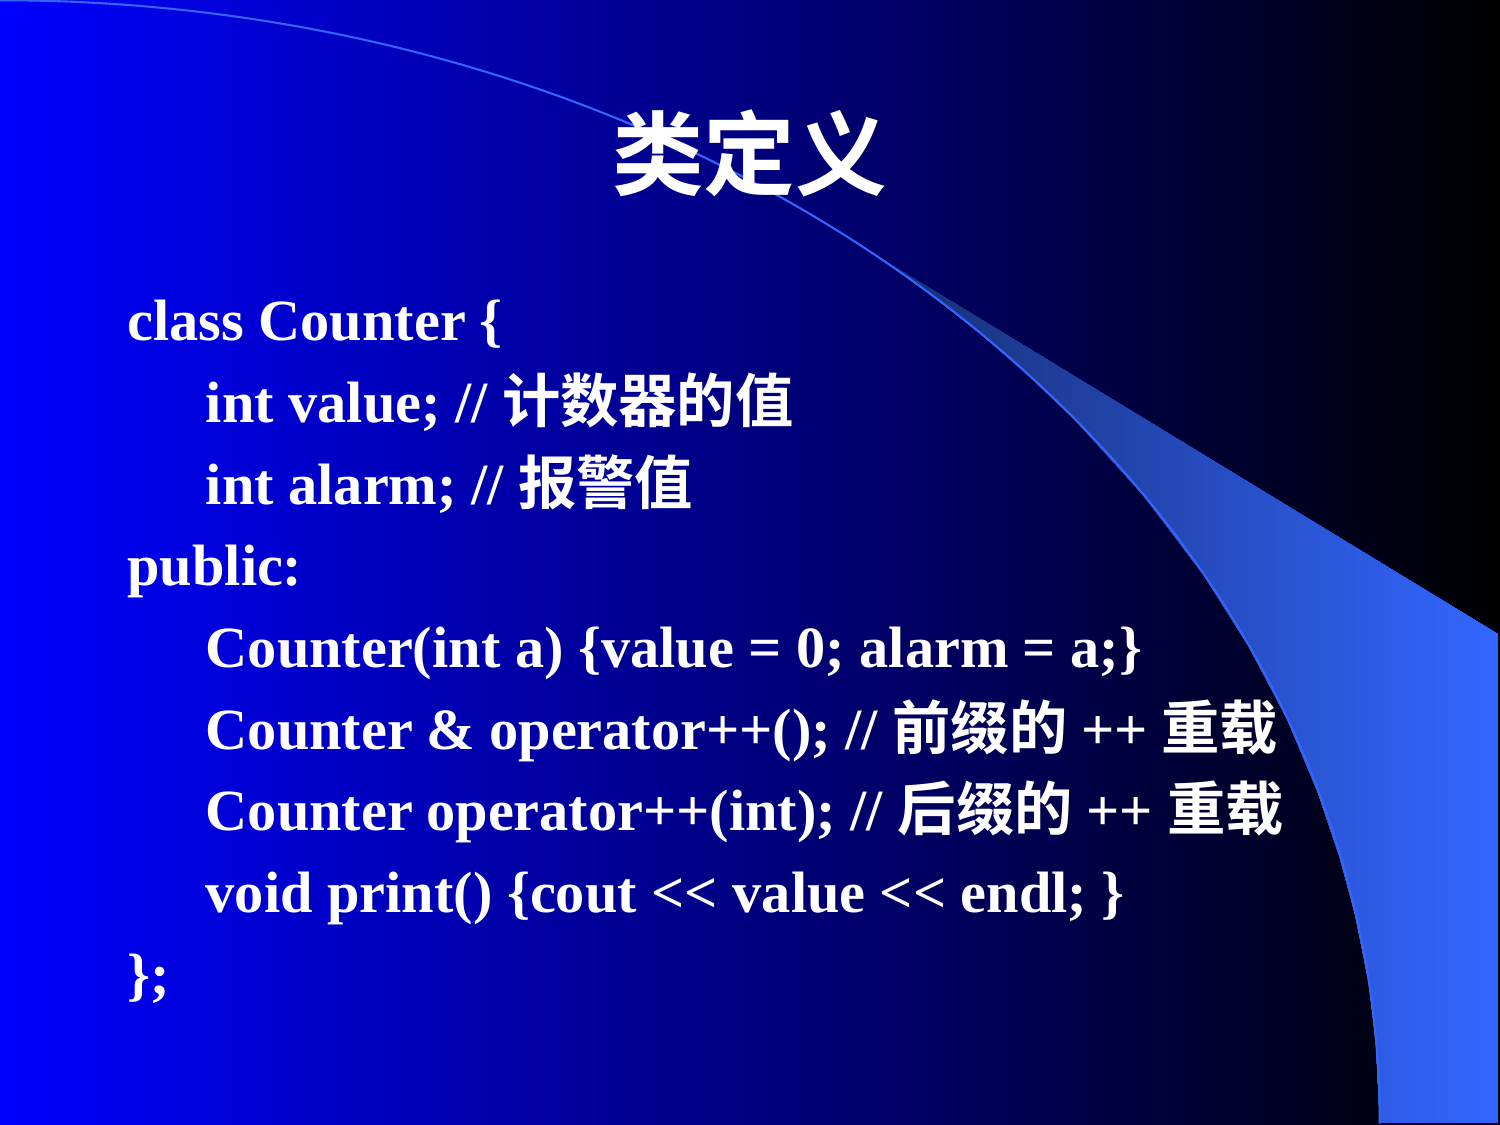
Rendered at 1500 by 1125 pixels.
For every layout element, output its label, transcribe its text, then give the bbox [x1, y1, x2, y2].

list class Counter { int value; //计数器的值 int alarm; //报警值 public: Counter(int a) {value = 0; alarm = a;} Counter & operator++(); //前缀的++重载 Counter operator++(int); //后缀的++重载 void print() {cout << value << endl; } }; [112, 274, 1388, 1082]
title 类定义 [112, 58, 1388, 247]
